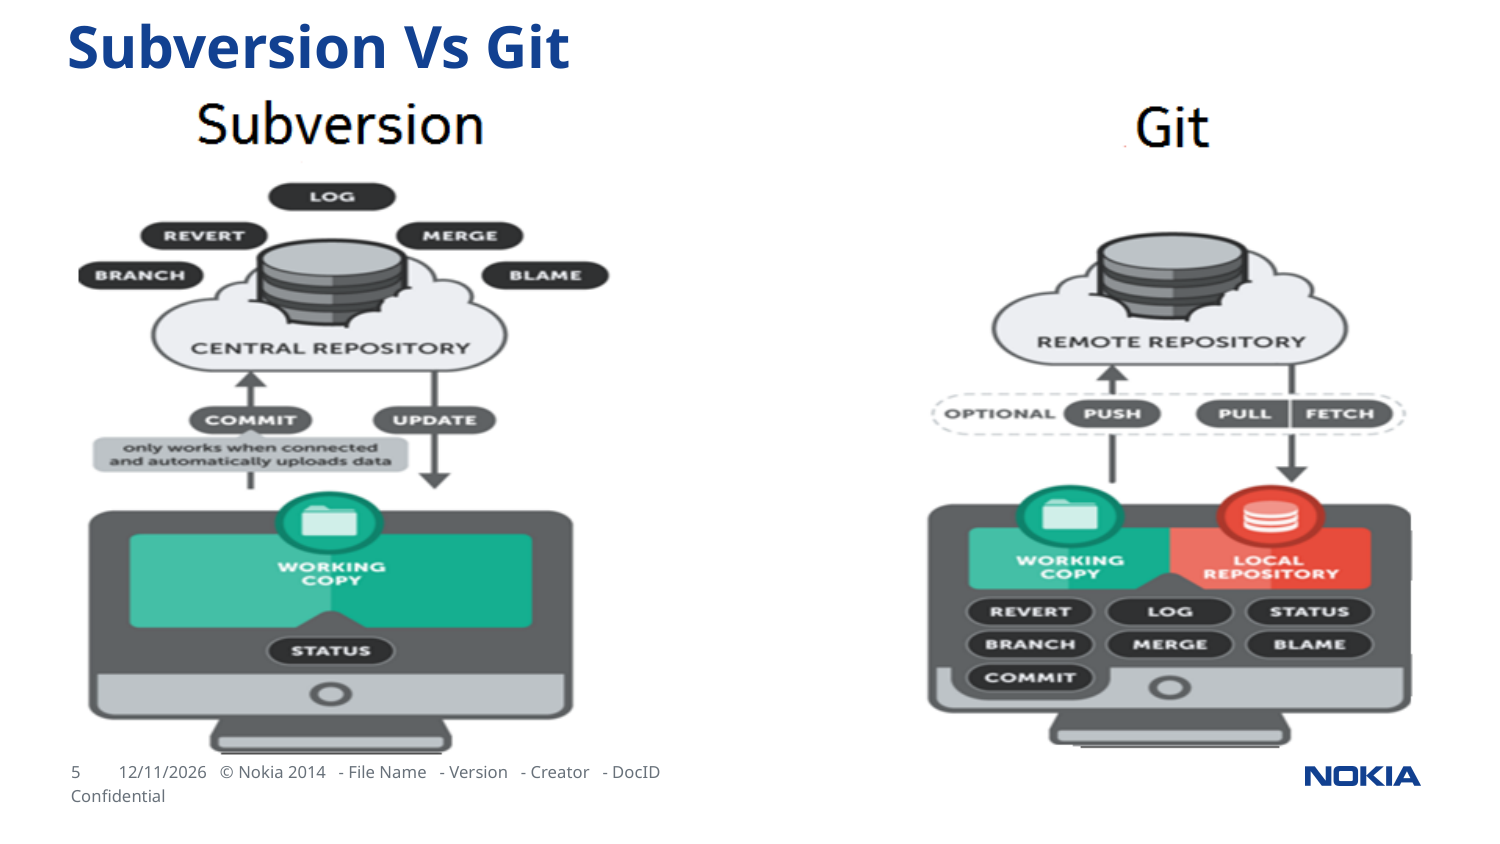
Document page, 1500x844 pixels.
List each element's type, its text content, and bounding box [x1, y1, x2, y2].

picture [1305, 766, 1421, 786]
text_box Subversion Vs Git [53, 2, 1282, 88]
picture [71, 88, 724, 761]
picture [818, 87, 1491, 756]
